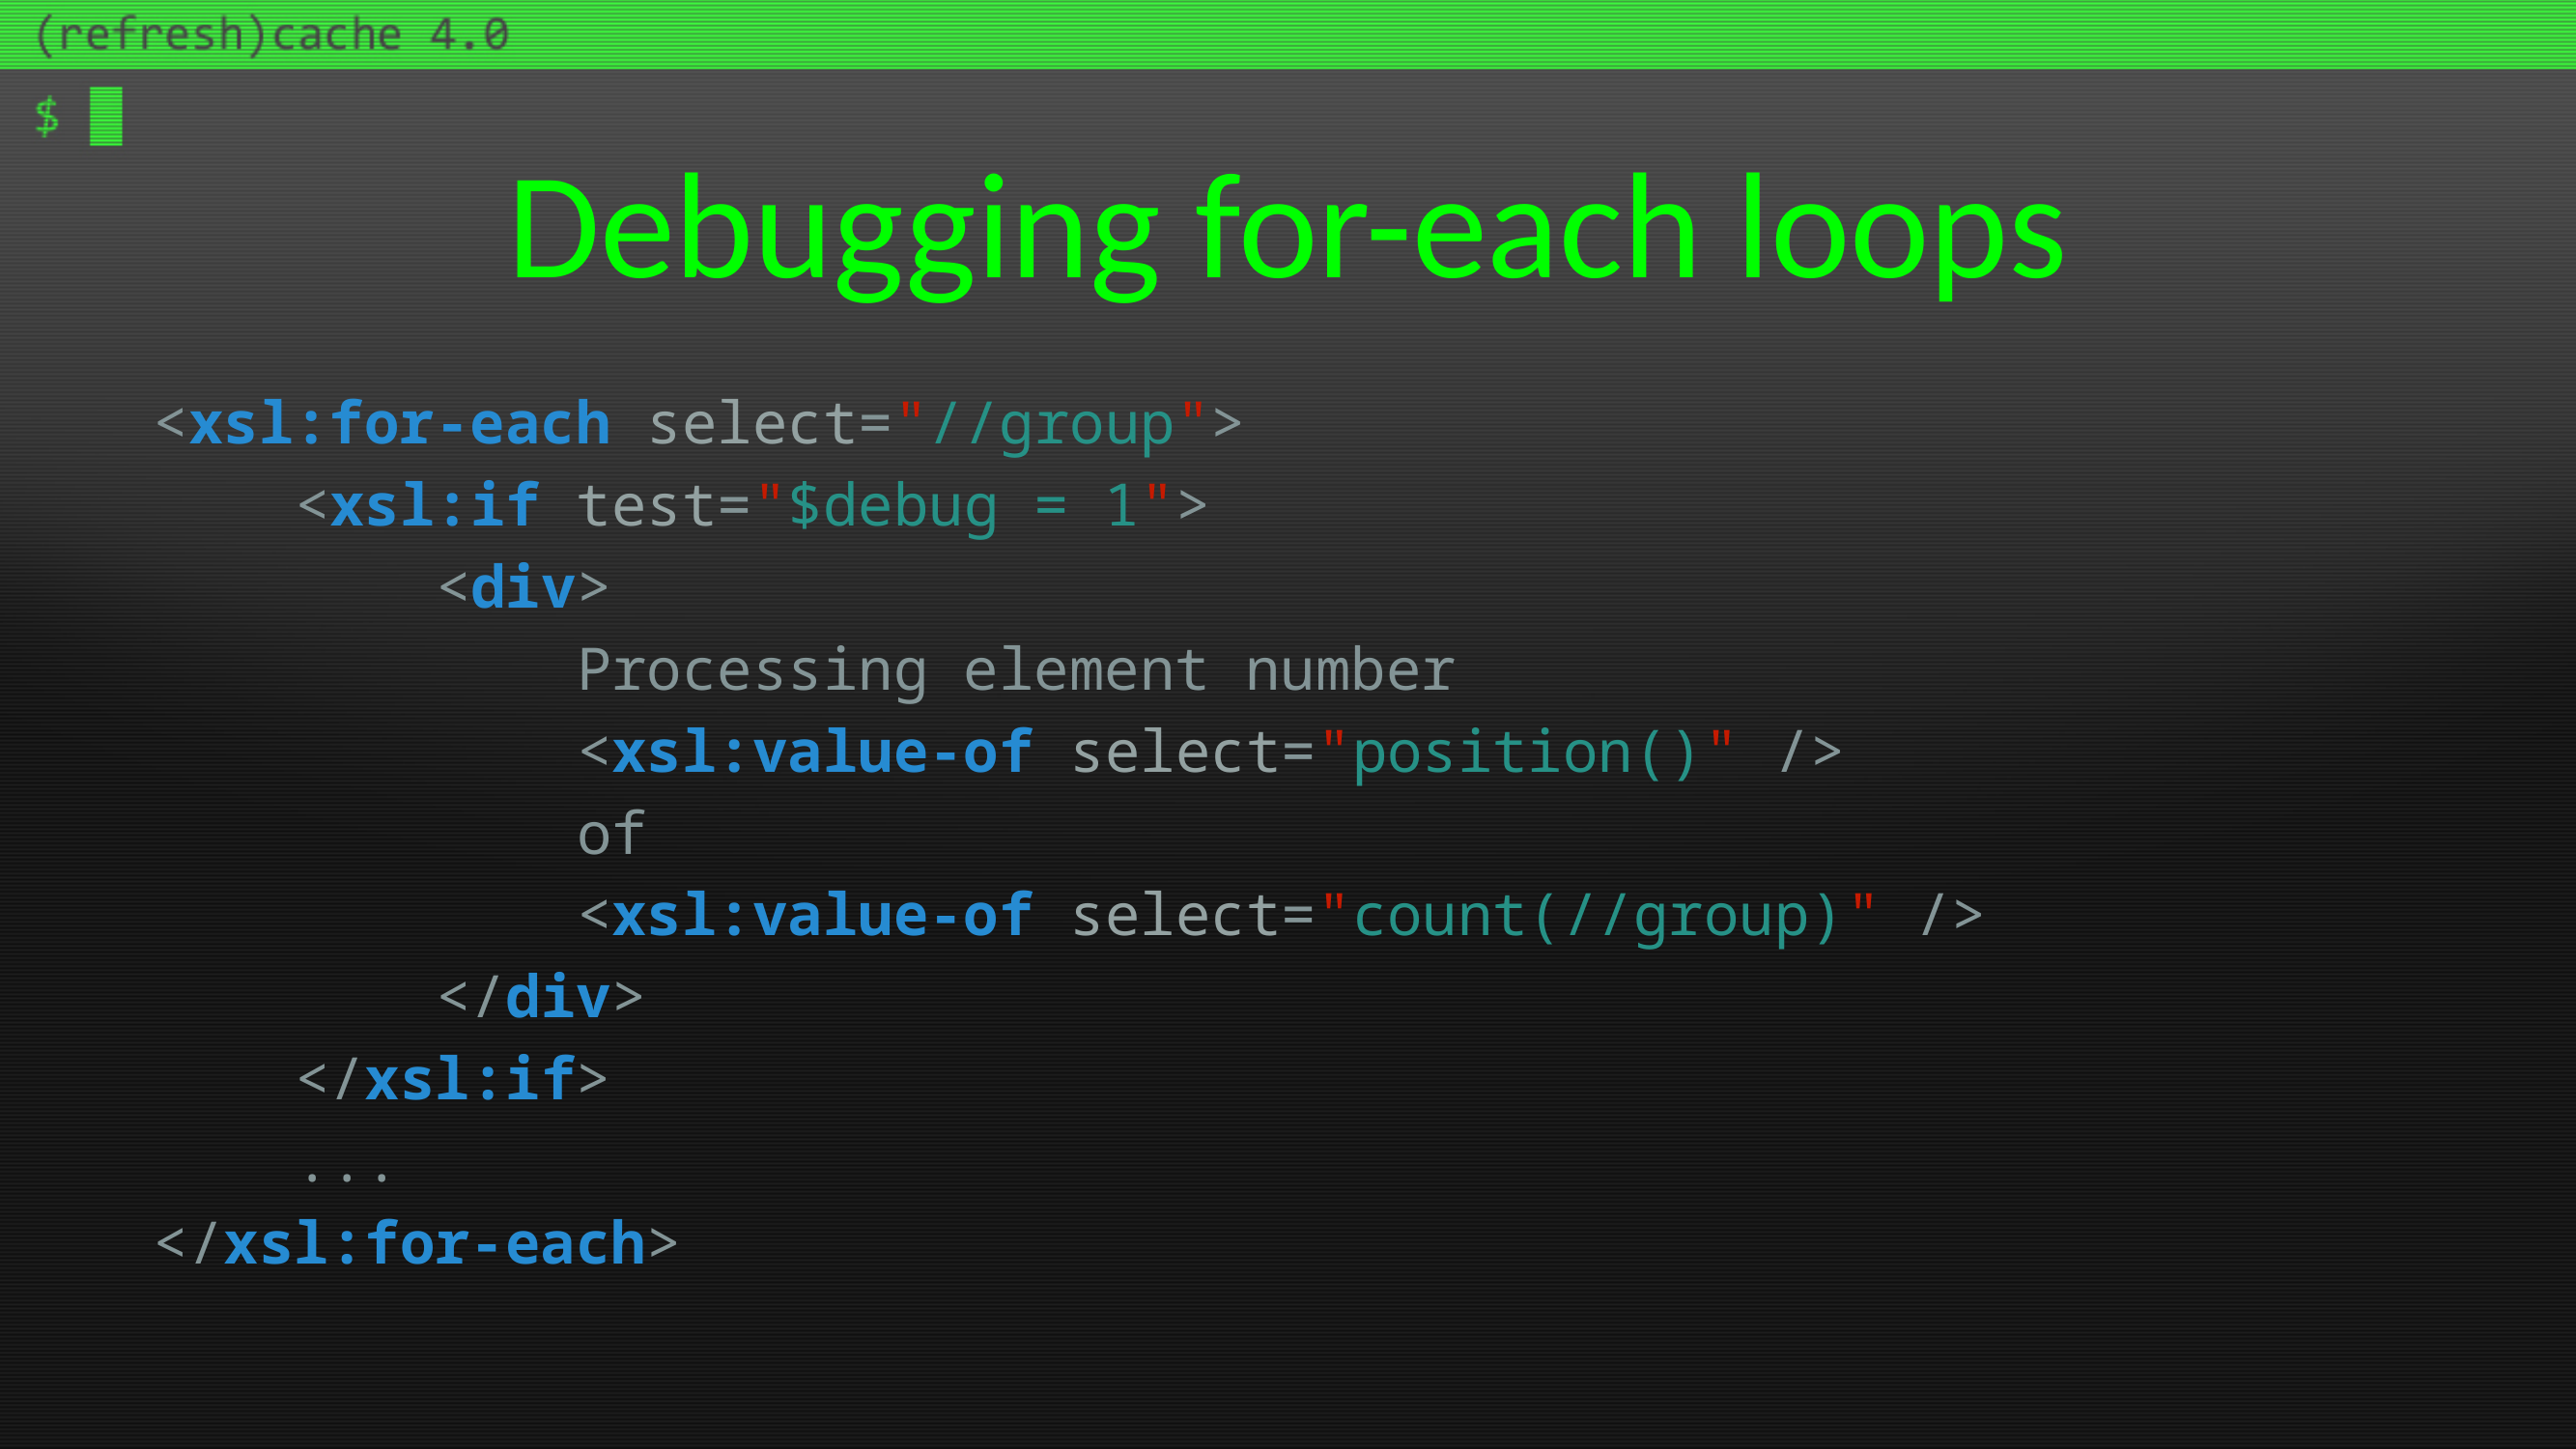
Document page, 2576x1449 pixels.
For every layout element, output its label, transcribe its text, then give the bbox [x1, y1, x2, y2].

list <xsl:for-each select="//group"> <xsl:if test="$debug = 1"> <div> Processing element number <xsl:value-of select="position()" /> of <xsl:value-of select="count(//group)" /> </div> </xsl:if> ... </xsl:for-each> [128, 372, 2448, 1294]
picture [0, 0, 2576, 1449]
title Debugging for-each loops [128, 96, 2448, 338]
